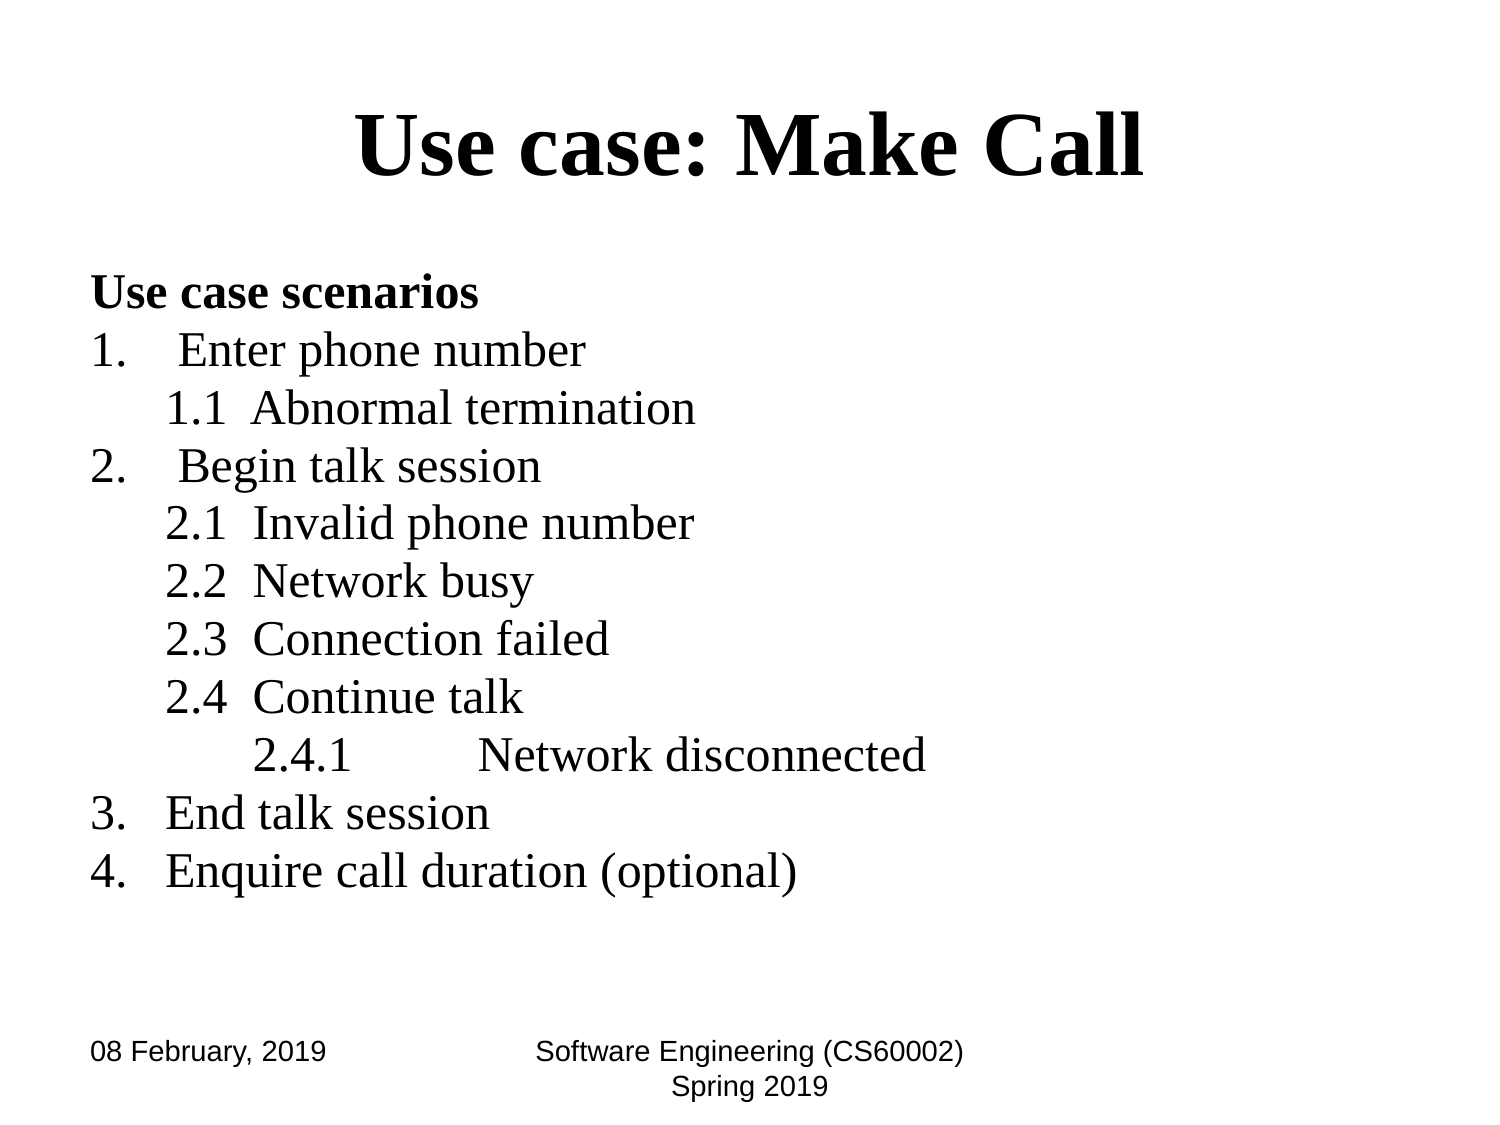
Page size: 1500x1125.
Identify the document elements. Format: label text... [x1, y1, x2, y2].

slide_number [75, 1024, 425, 1103]
list Use case scenarios Enter phone number 1.1 Abnormal termination Begin talk session 2.1 Invalid phone number 2.2 Network busy 2.3 Connection failed 2.4 Continue talk 2.4.1 Network disconnected 3. End talk session 4. Enquire call duration (optional) [75, 262, 1425, 1005]
footer Software Engineering (CS60002) Spring 2019 [512, 1024, 988, 1103]
title Use case: Make Call [75, 45, 1425, 233]
